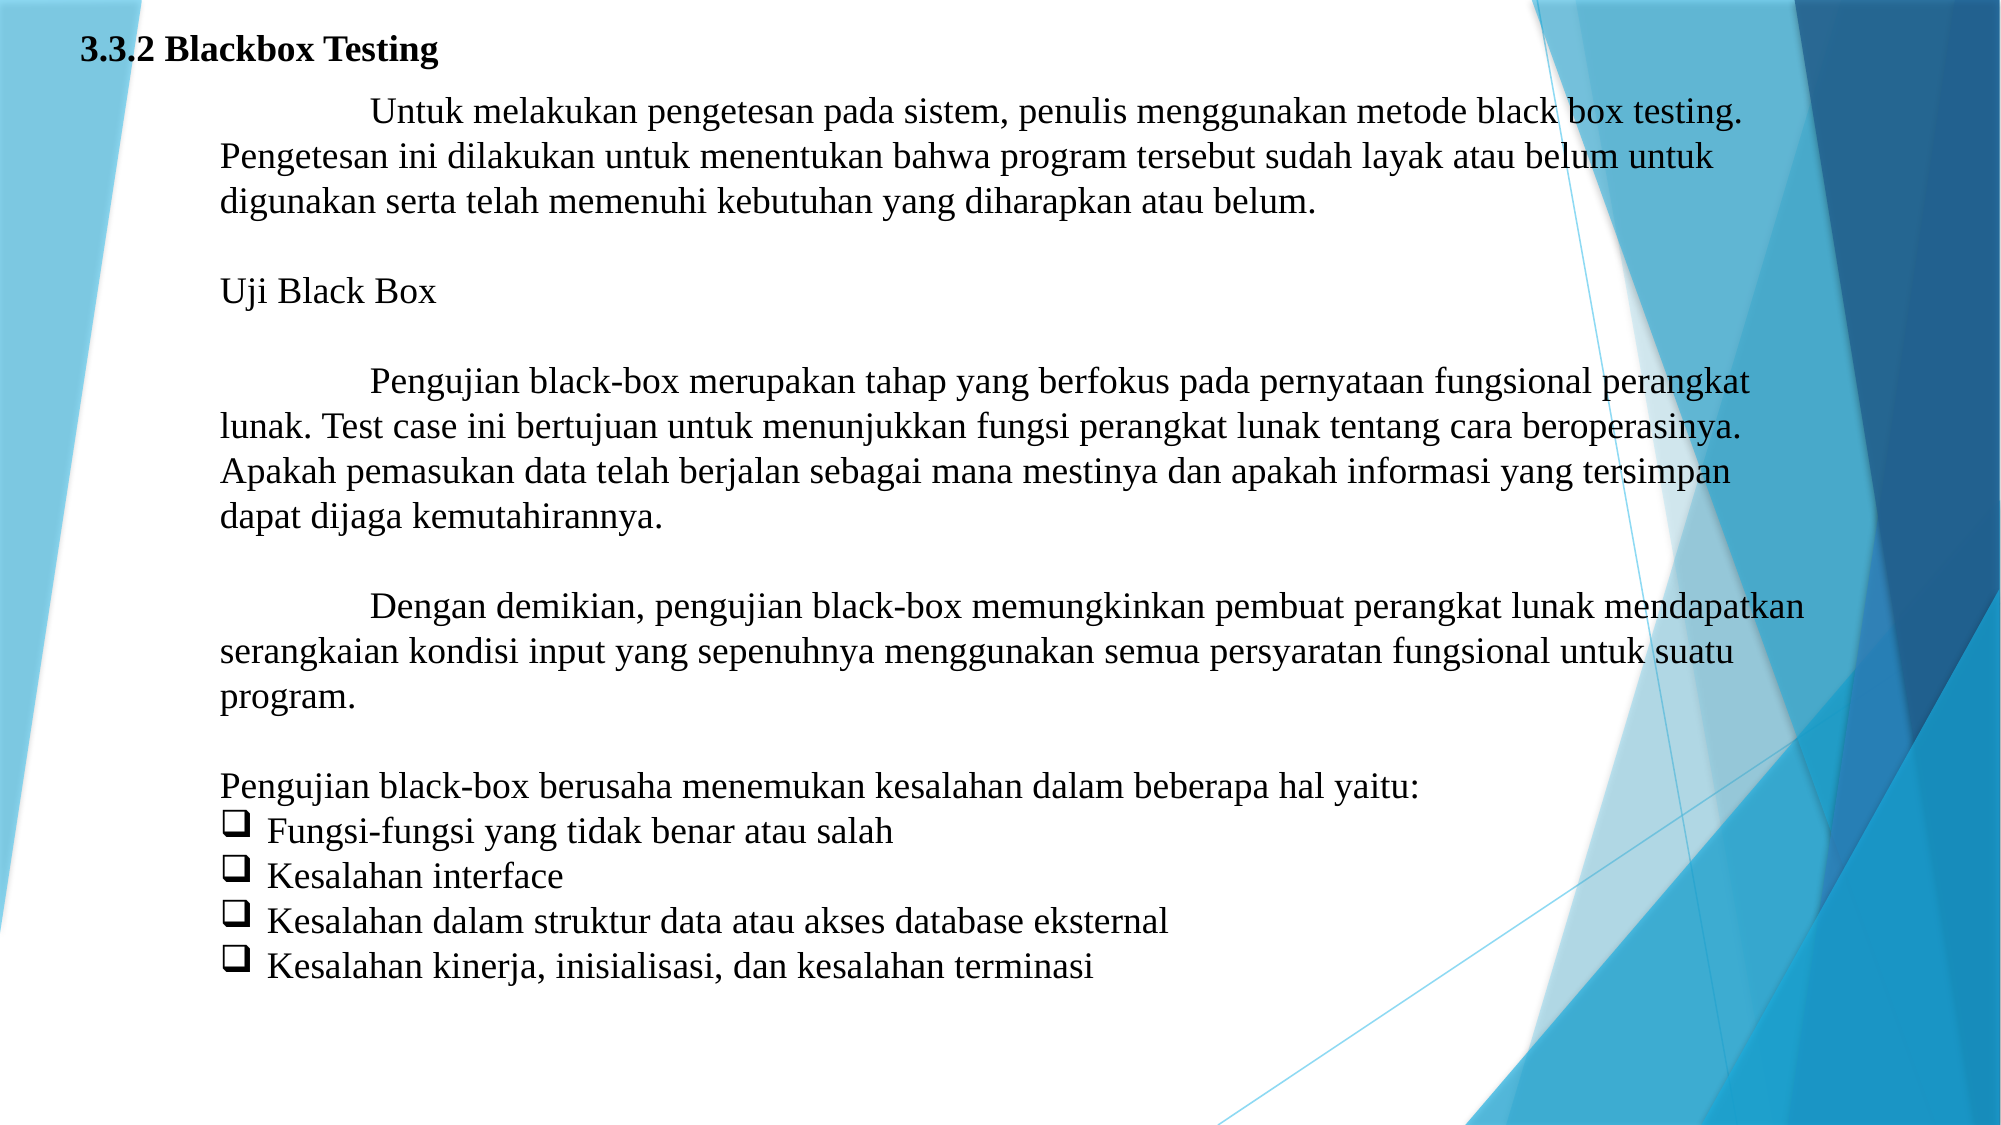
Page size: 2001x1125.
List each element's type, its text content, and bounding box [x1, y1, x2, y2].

text_box 3.3.2 Blackbox Testing [65, 17, 454, 77]
text_box Untuk melakukan pengetesan pada sistem, penulis menggunakan metode black box testing. Pengetesan ini dilakukan untuk menentukan bahwa program tersebut sudah layak atau belum untuk digunakan serta telah memenuhi kebutuhan yang diharapkan atau belum. Uji Black Box Pengujian black-box merupakan tahap yang berfokus pada pernyataan fungsional perangkat lunak. Test case ini bertujuan untuk menunjukkan fungsi perangkat lunak tentang cara beroperasinya. Apakah pemasukan data telah berjalan sebagai mana mestinya dan apakah informasi yang tersimpan dapat dijaga kemutahirannya. Dengan demikian, pengujian black-box memungkinkan pembuat perangkat lunak mendapatkan serangkaian kondisi input yang sepenuhnya menggunakan semua persyaratan fungsional untuk suatu program. Pengujian black-box berusaha menemukan kesalahan dalam beberapa hal yaitu: Fungsi-fungsi yang tidak benar atau salah Kesalahan interface Kesalahan dalam struktur data atau akses database eksternal Kesalahan kinerja, inisialisasi, dan kesalahan terminasi [205, 78, 1826, 994]
